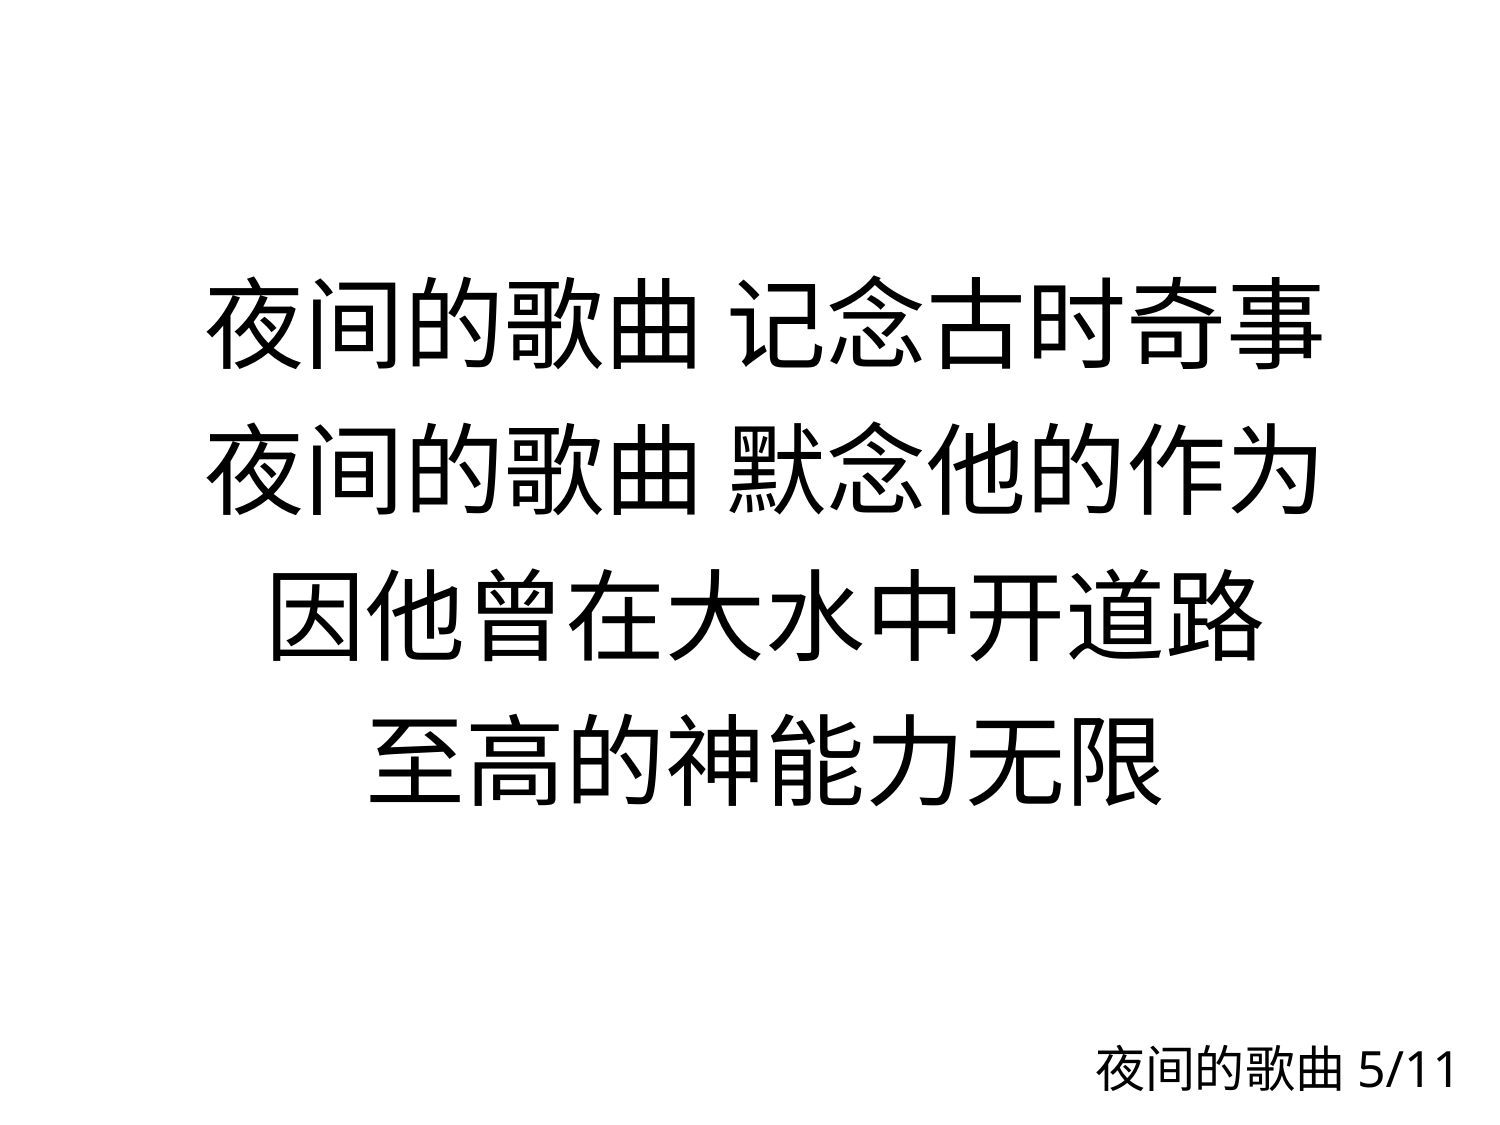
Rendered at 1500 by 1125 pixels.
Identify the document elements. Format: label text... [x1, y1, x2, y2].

text_box 夜间的歌曲5/11 [54, 1014, 1476, 1105]
text_box 夜间的歌曲 记念古时奇事 夜间的歌曲 默念他的作为 因他曾在大水中开道路 至高的神能力无限 [60, 228, 1471, 827]
